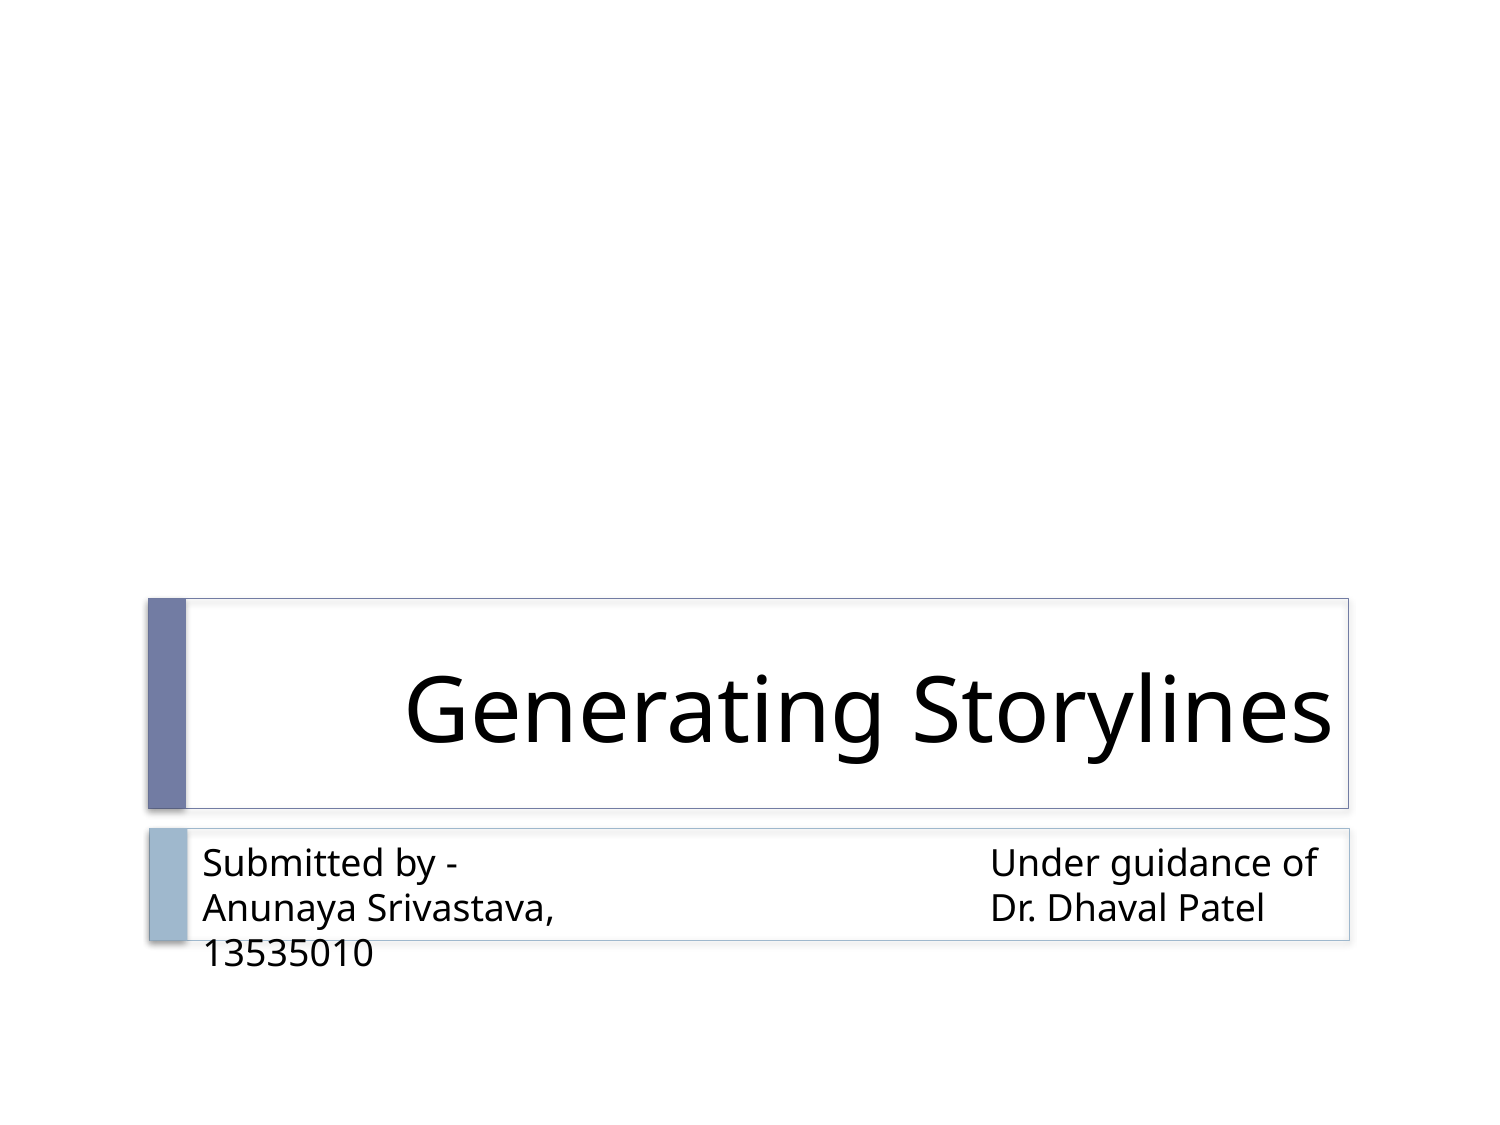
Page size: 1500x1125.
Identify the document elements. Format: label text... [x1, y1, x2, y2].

title Generating Storylines [174, 600, 1350, 813]
text_box Under guidance of Dr. Dhaval Patel [974, 831, 1363, 937]
text_box Submitted by - Anunaya Srivastava, 13535010 [187, 831, 688, 982]
